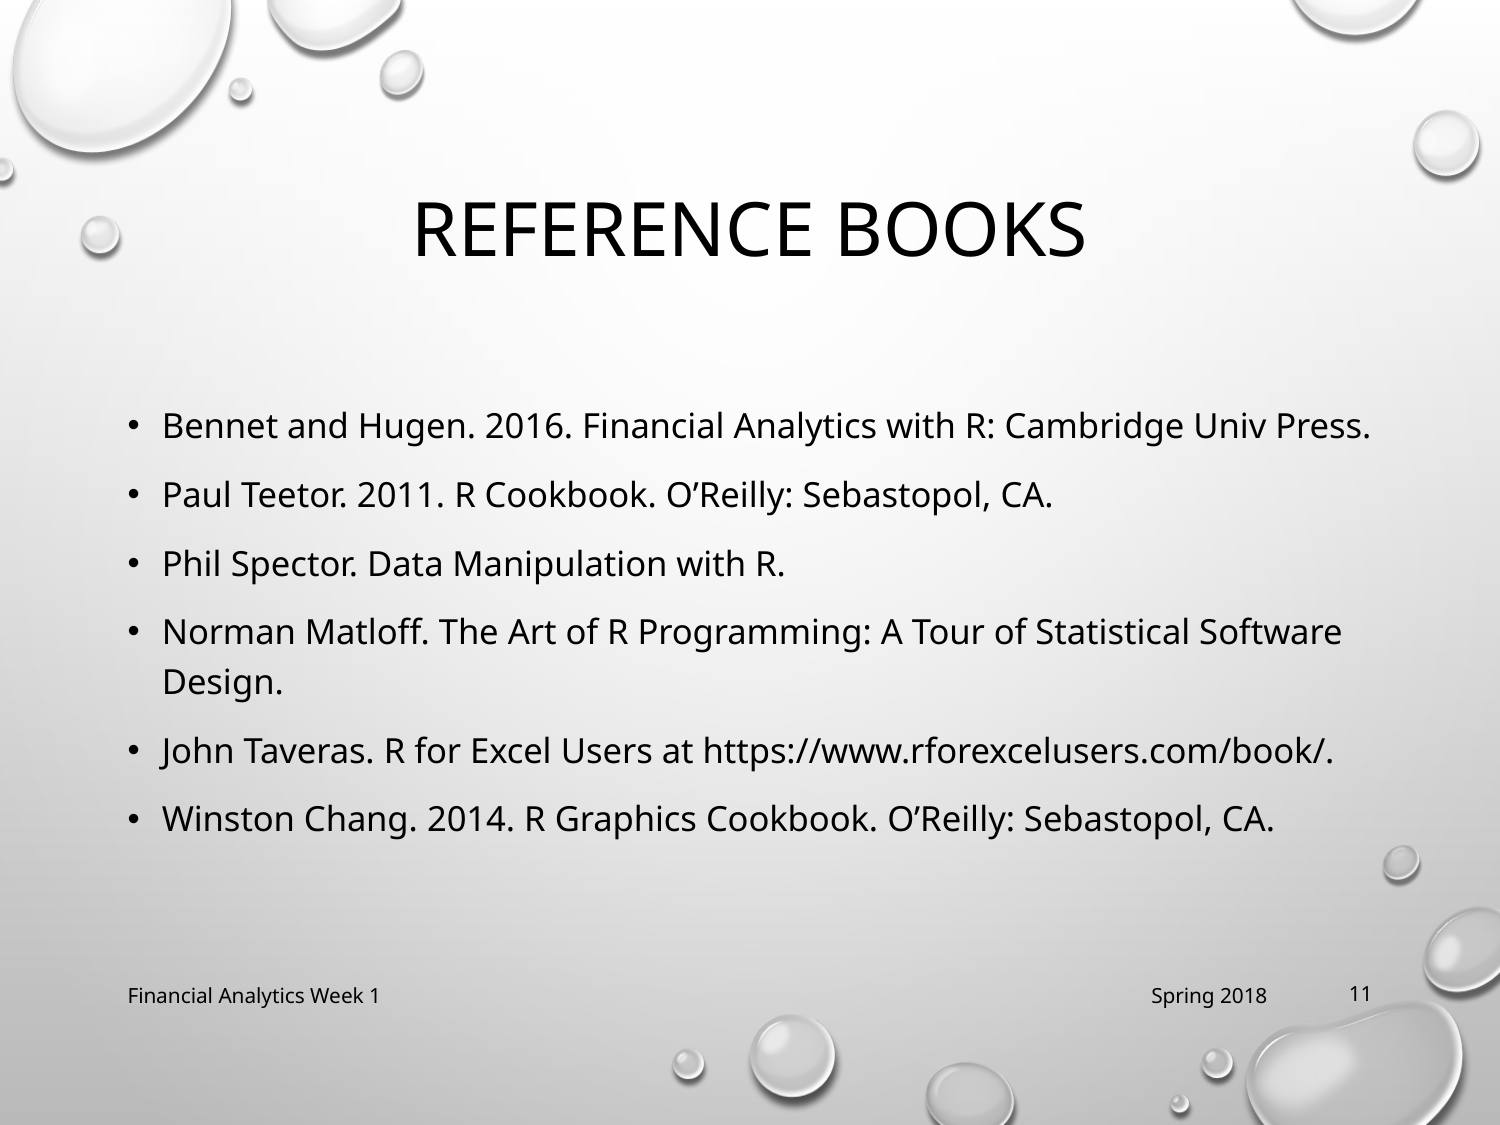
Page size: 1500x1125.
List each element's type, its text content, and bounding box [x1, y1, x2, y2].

footer Financial Analytics Week 1 [112, 965, 934, 1025]
list Bennet and Hugen. 2016. Financial Analytics with R: Cambridge Univ Press. Paul Teetor. 2011. R Cookbook. O’Reilly: Sebastopol, CA. Phil Spector. Data Manipulation with R. Norman Matloff. The Art of R Programming: A Tour of Statistical Software Design. John Taveras. R for Excel Users at https://www.rforexcelusers.com/book/. Winston Chang. 2014. R Graphics Cookbook. O’Reilly: Sebastopol, CA. [112, 388, 1388, 950]
slide_number 11 [1293, 965, 1388, 1025]
slide_number Spring 2018 [944, 965, 1283, 1025]
title Reference books [112, 101, 1388, 364]
picture [0, 0, 1500, 1125]
